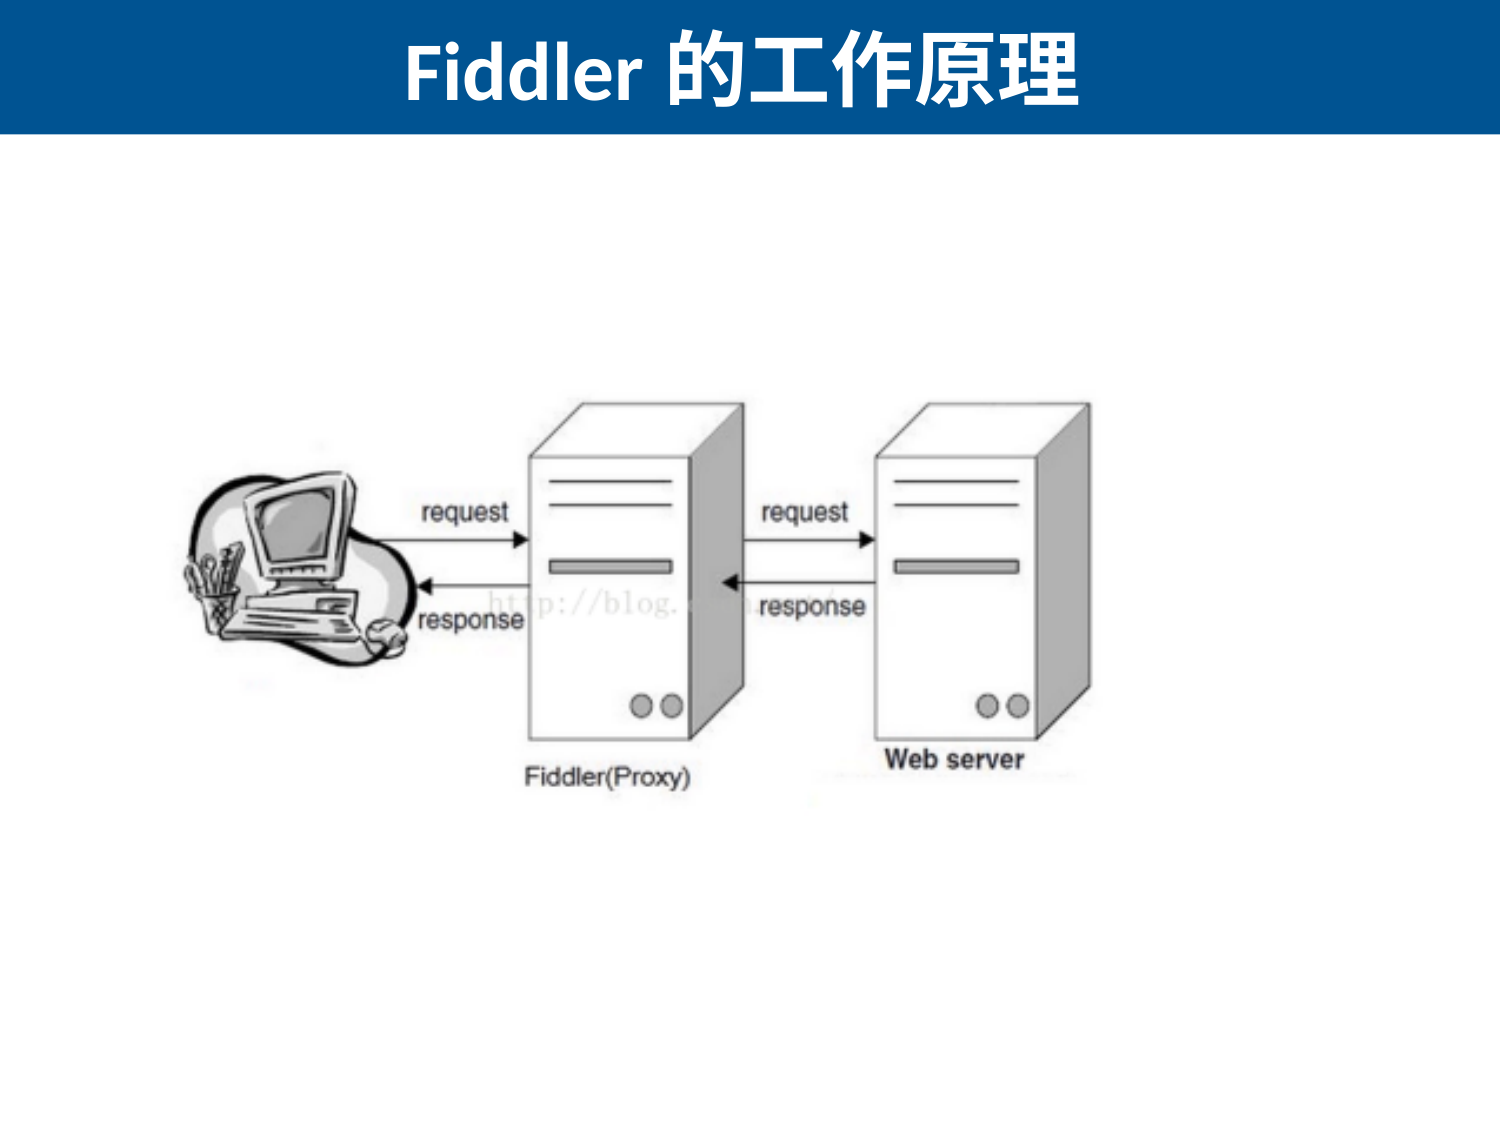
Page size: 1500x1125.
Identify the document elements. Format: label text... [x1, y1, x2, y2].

picture [100, 302, 1458, 893]
title Fiddler的工作原理 [2, 0, 1483, 135]
